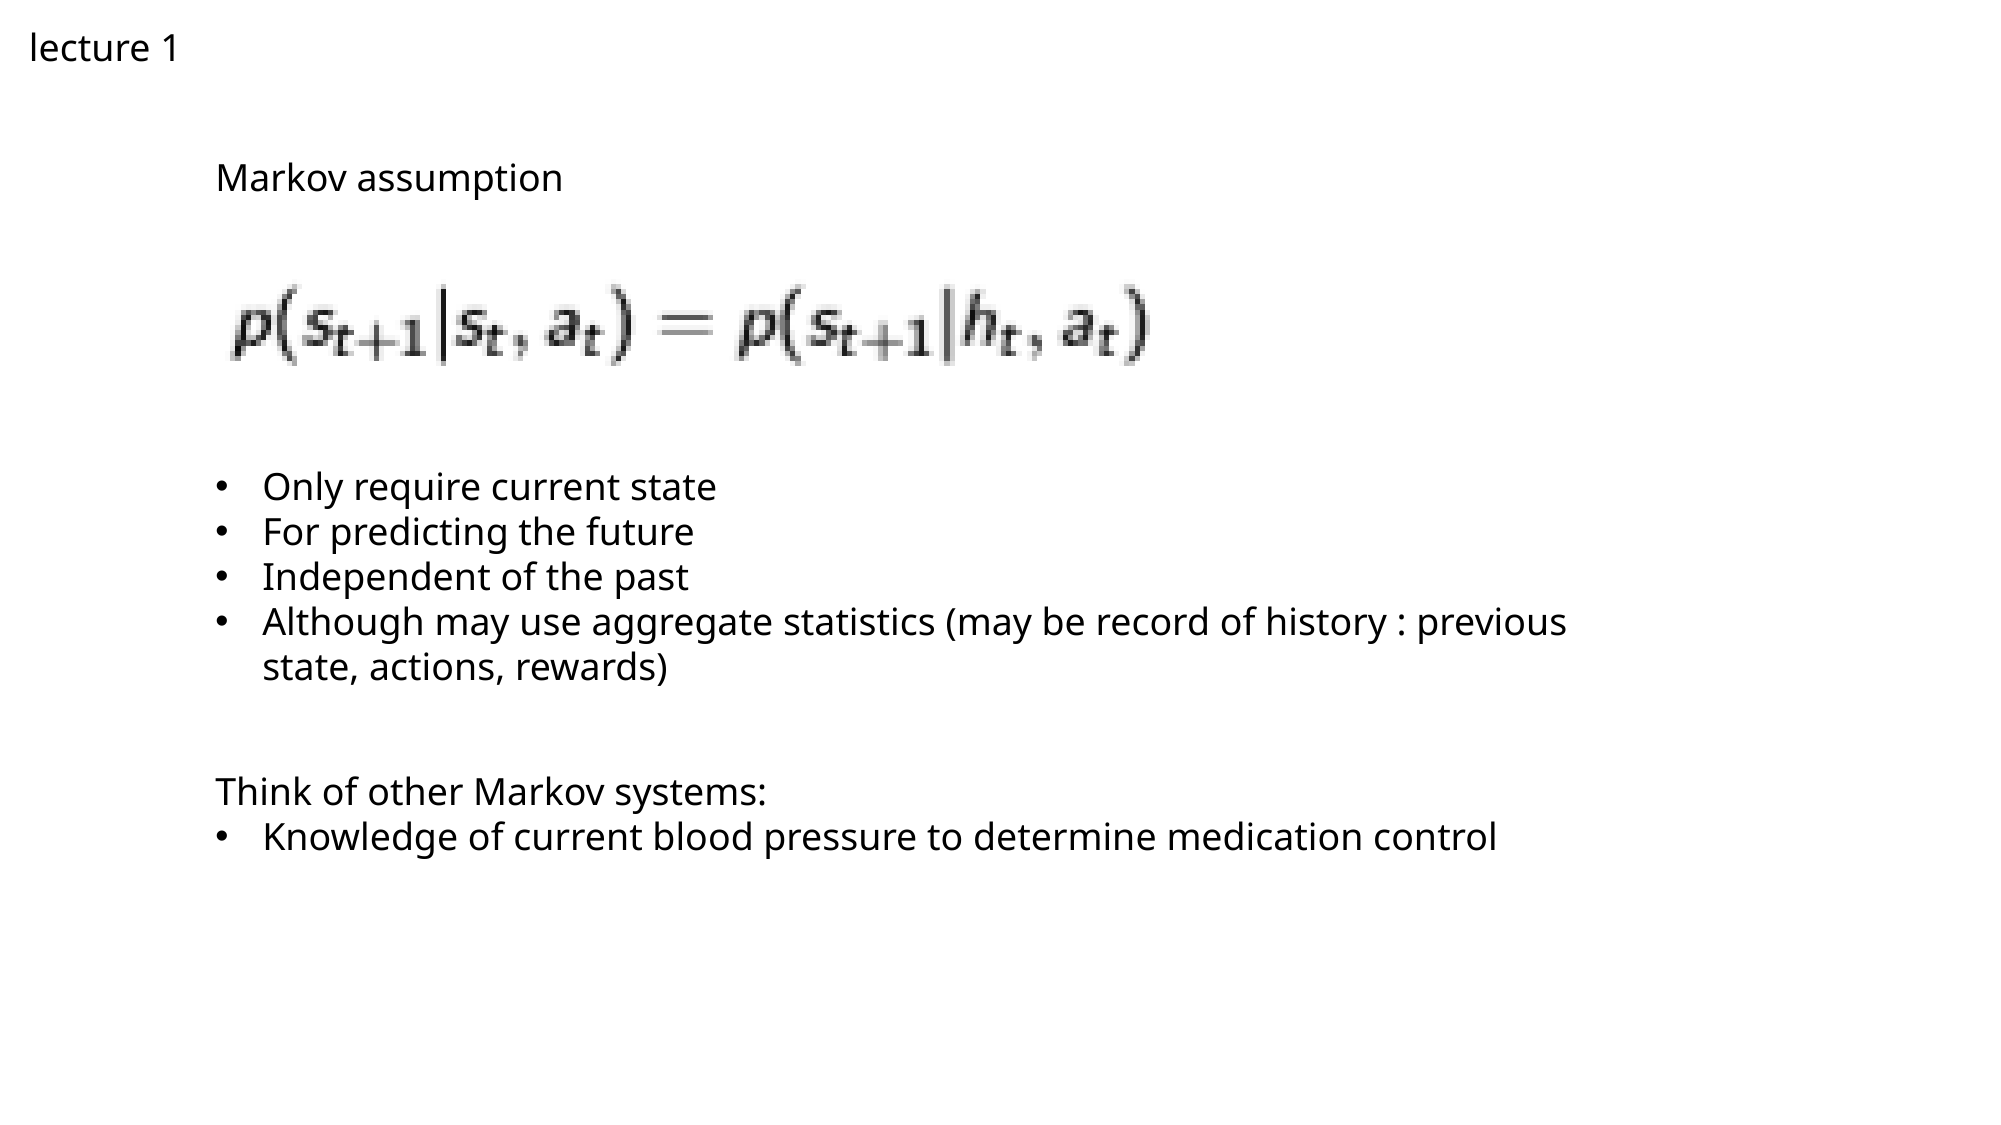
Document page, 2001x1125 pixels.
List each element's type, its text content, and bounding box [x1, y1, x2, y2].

text_box Think of other Markov systems: Knowledge of current blood pressure to determine medication control [200, 760, 1636, 866]
text_box Only require current state For predicting the future Independent of the past Although may use aggregate statistics (may be record of history : previous state, actions, rewards) [200, 455, 1636, 696]
text_box Markov assumption [200, 146, 630, 207]
picture [200, 243, 1171, 408]
text_box lecture 1 [14, 16, 201, 76]
